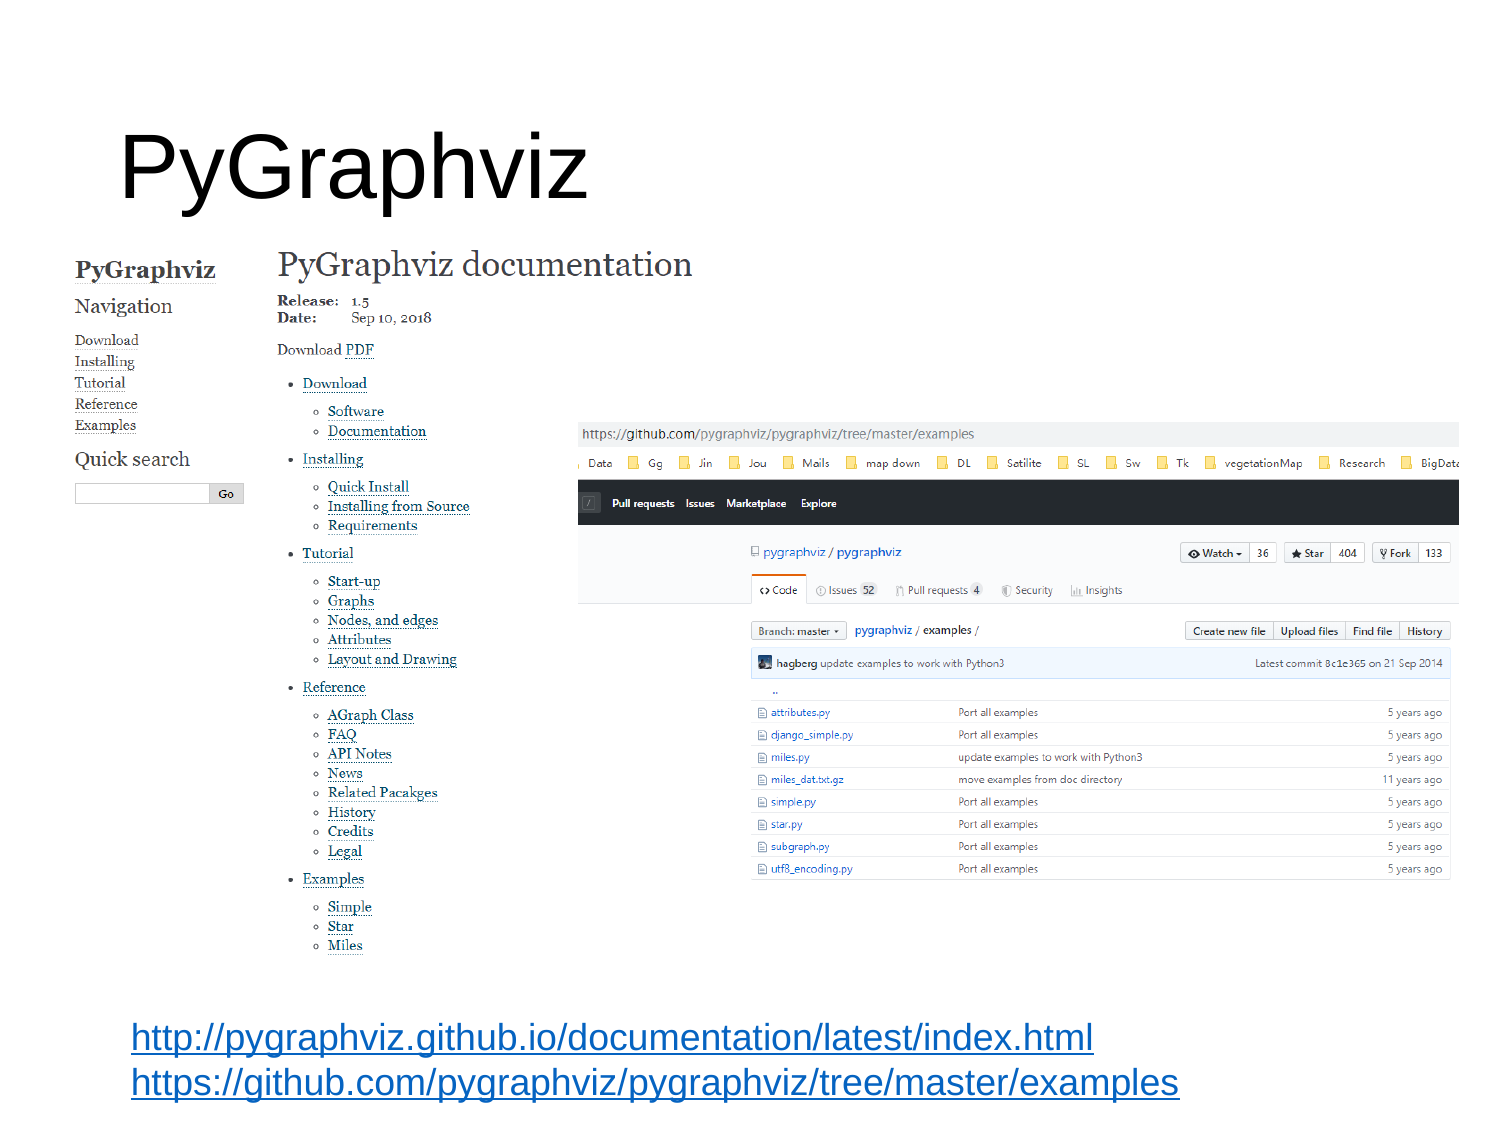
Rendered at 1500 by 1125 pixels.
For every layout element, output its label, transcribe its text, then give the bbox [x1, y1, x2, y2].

text_box http://pygraphviz.github.io/documentation/latest/index.html https://github.com/pygraphviz/pygraphviz/tree/master/examples [116, 1005, 1214, 1111]
picture [41, 224, 1459, 971]
title PyGraphviz [103, 59, 1397, 278]
